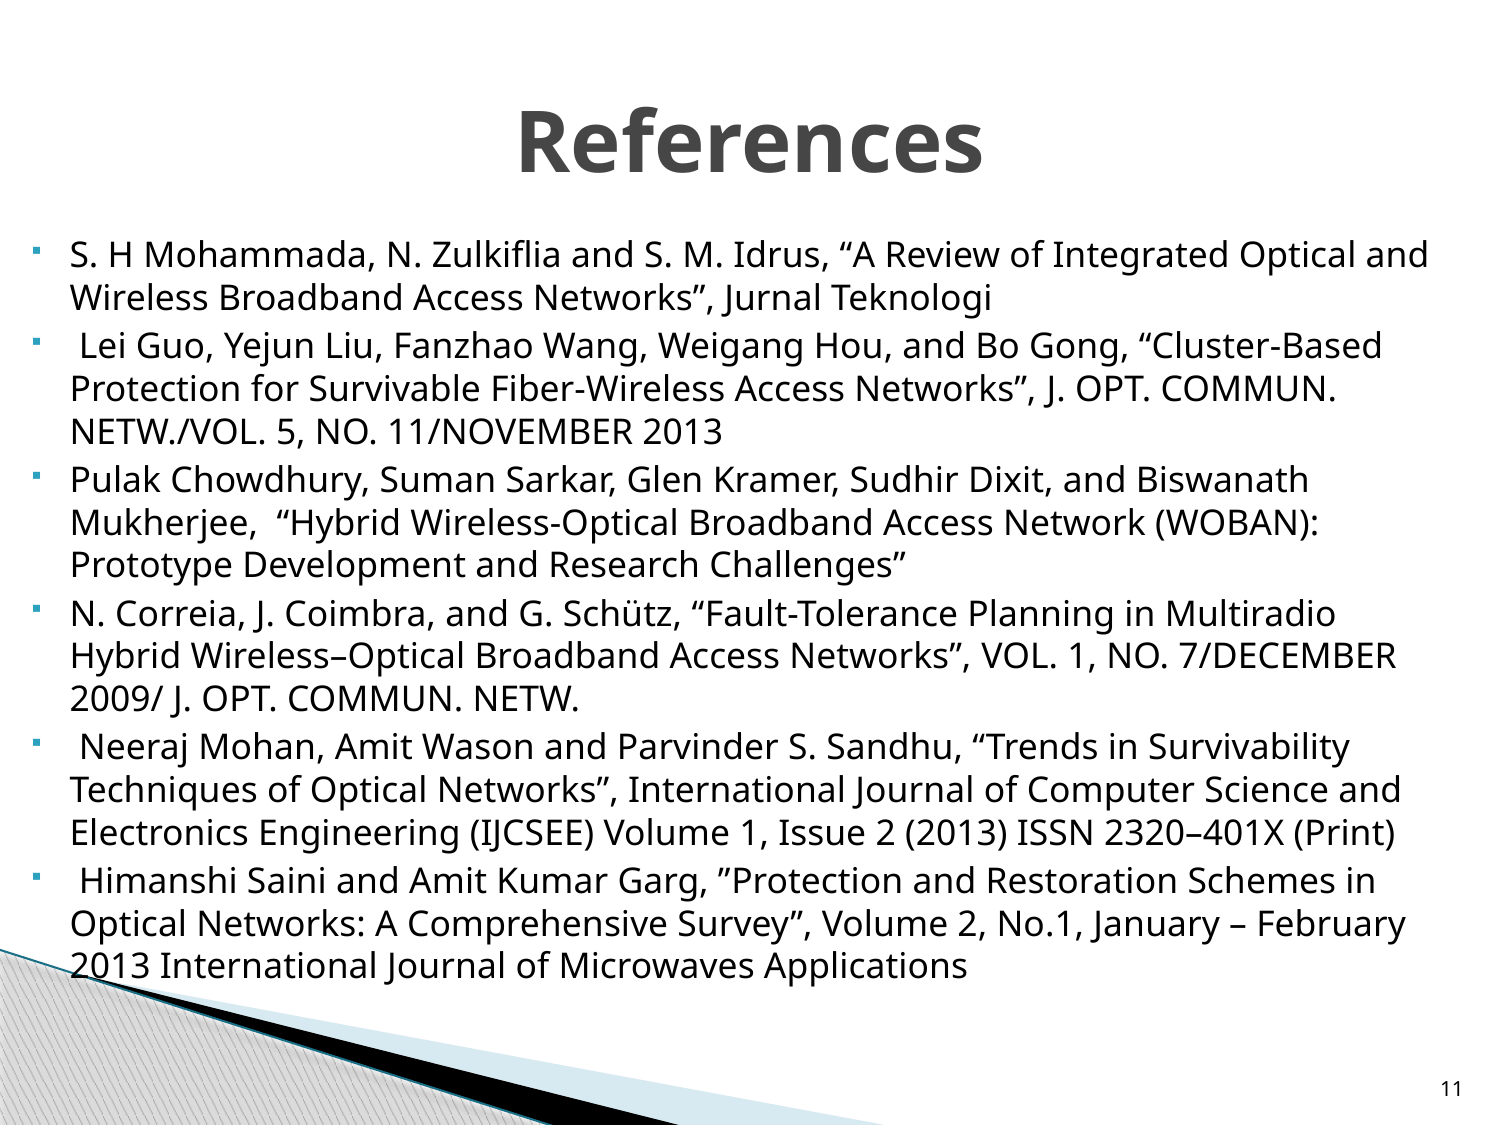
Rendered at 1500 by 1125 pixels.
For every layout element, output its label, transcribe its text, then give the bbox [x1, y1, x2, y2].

list S. H Mohammada, N. Zulkiflia and S. M. Idrus, “A Review of Integrated Optical and Wireless Broadband Access Networks”, Jurnal Teknologi Lei Guo, Yejun Liu, Fanzhao Wang, Weigang Hou, and Bo Gong, “Cluster-Based Protection for Survivable Fiber-Wireless Access Networks”, J. OPT. COMMUN. NETW./VOL. 5, NO. 11/NOVEMBER 2013 Pulak Chowdhury, Suman Sarkar, Glen Kramer, Sudhir Dixit, and Biswanath Mukherjee, “Hybrid Wireless-Optical Broadband Access Network (WOBAN): Prototype Development and Research Challenges” N. Correia, J. Coimbra, and G. Schütz, “Fault-Tolerance Planning in Multiradio Hybrid Wireless–Optical Broadband Access Networks”, VOL. 1, NO. 7/DECEMBER 2009/ J. OPT. COMMUN. NETW. Neeraj Mohan, Amit Wason and Parvinder S. Sandhu, “Trends in Survivability Techniques of Optical Networks”, International Journal of Computer Science and Electronics Engineering (IJCSEE) Volume 1, Issue 2 (2013) ISSN 2320–401X (Print) Himanshi Saini and Amit Kumar Garg, ”Protection and Restoration Schemes in Optical Networks: A Comprehensive Survey”, Volume 2, No.1, January – February 2013 International Journal of Microwaves Applications [0, 224, 1450, 1013]
title References [75, 45, 1425, 233]
slide_number 11 [1418, 1051, 1479, 1112]
